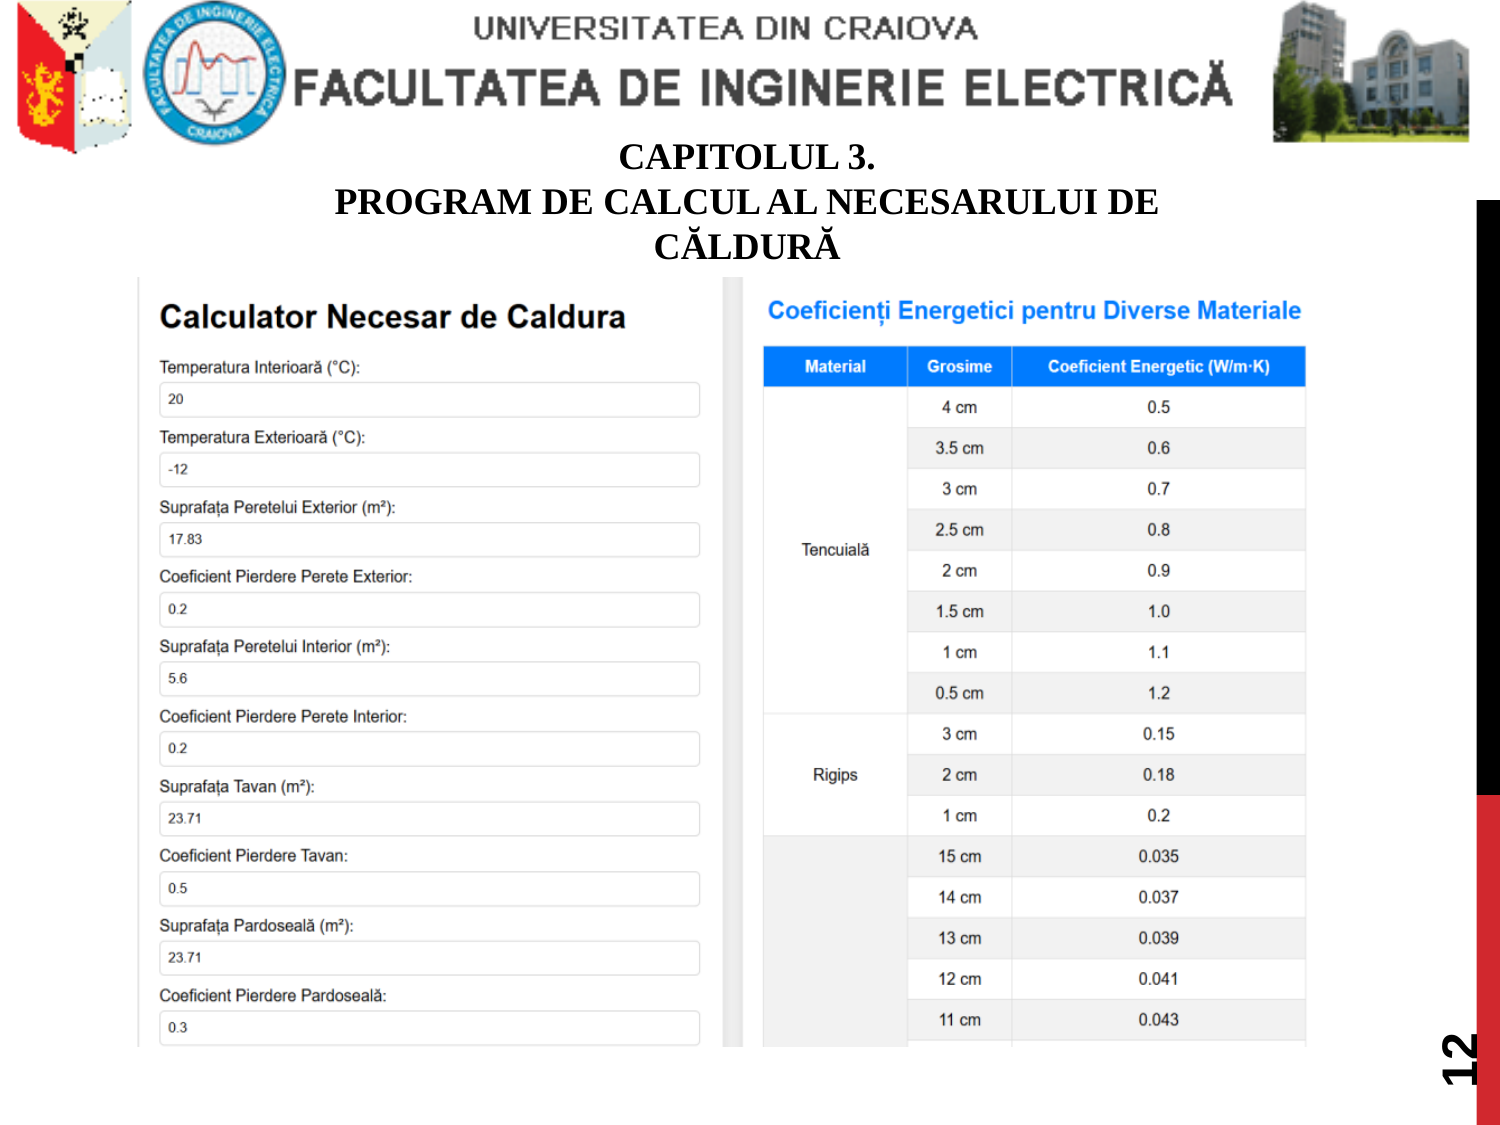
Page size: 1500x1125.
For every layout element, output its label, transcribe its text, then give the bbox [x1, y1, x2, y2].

picture [136, 276, 1326, 1048]
picture [0, 0, 1500, 201]
text_box CAPITOLUL 3. PROGRAM DE CALCUL AL NECESARULUI DE CĂLDURĂ [222, 205, 1273, 271]
slide_number 12 [1427, 887, 1488, 1104]
